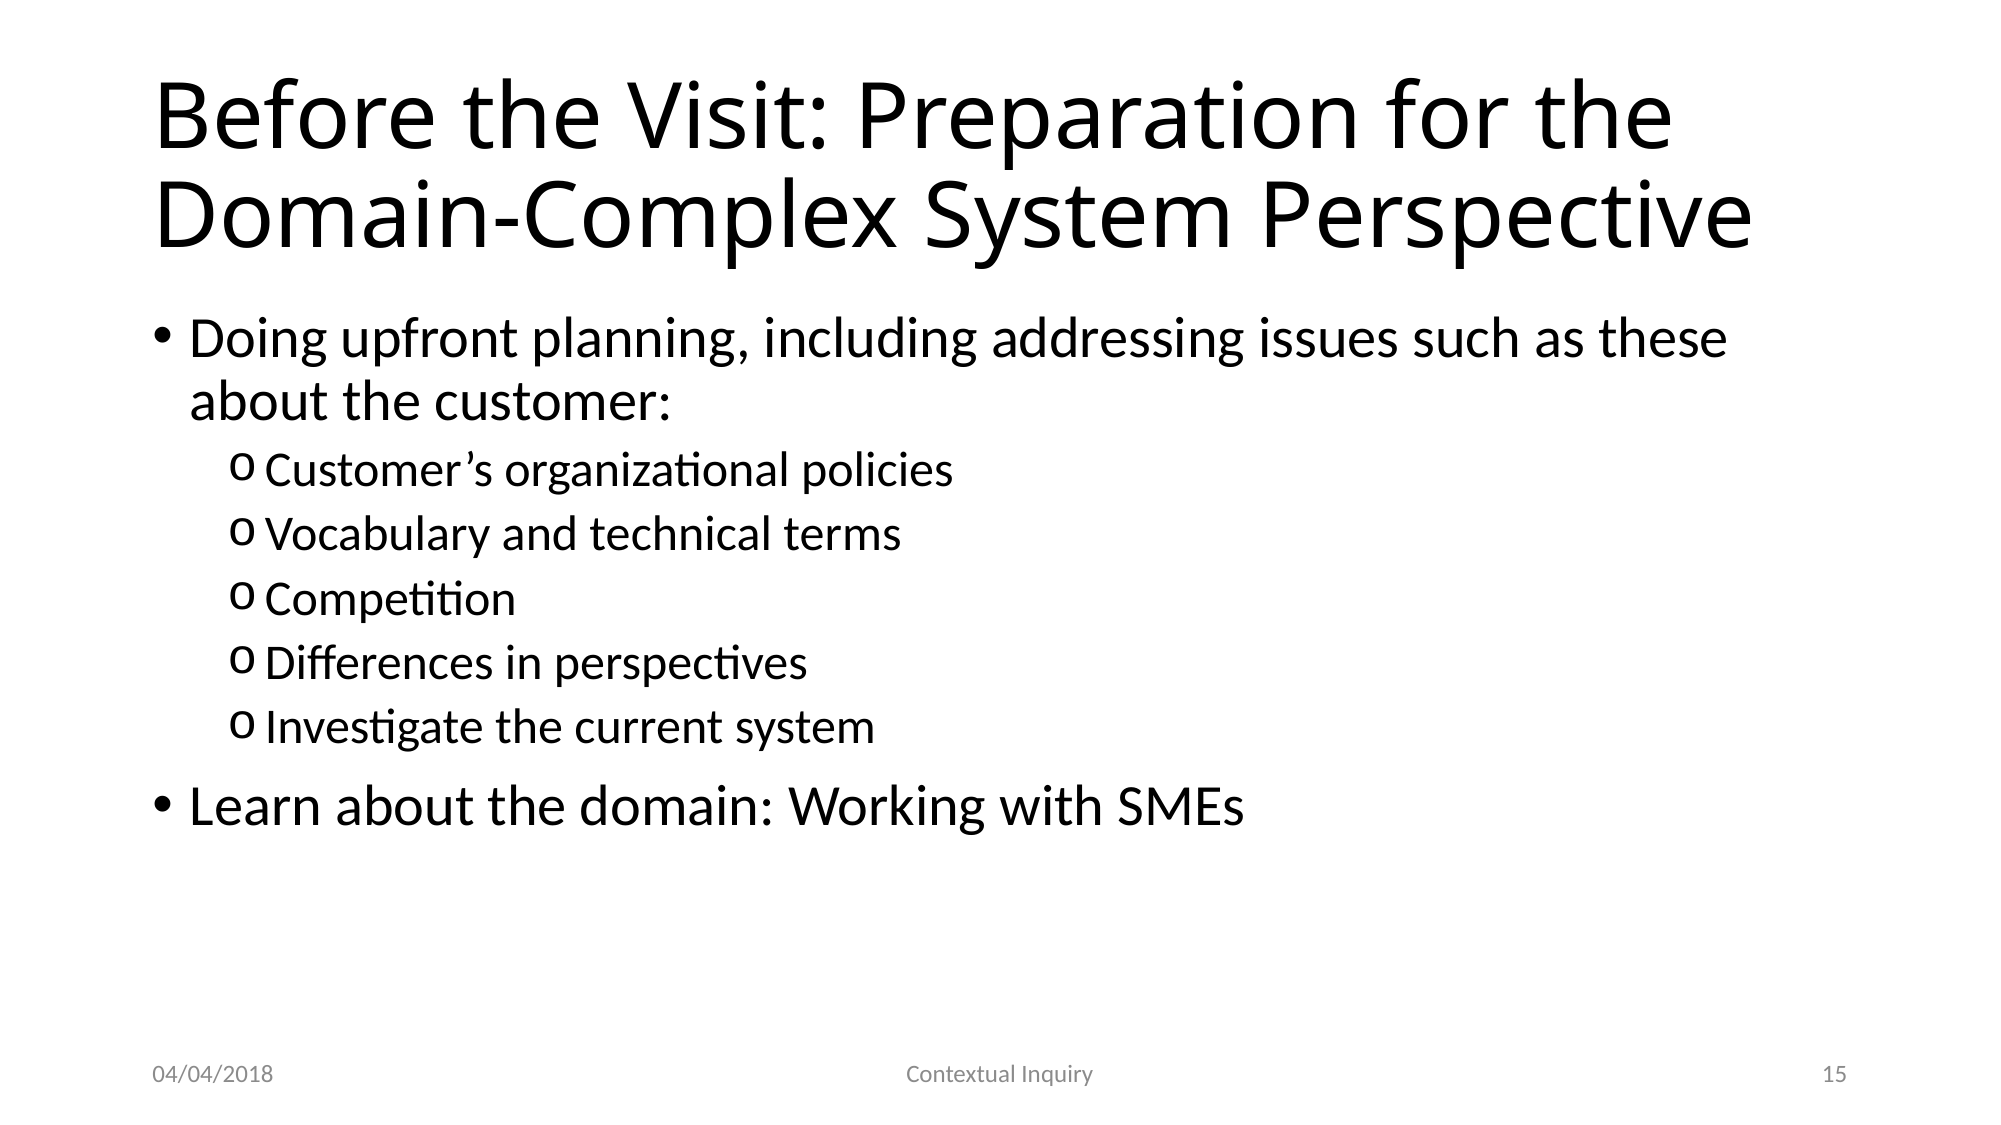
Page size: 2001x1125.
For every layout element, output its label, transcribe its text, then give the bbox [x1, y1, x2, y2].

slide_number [137, 1042, 588, 1103]
list Doing upfront planning, including addressing issues such as these about the customer: Customer’s organizational policies Vocabulary and technical terms Competition Differences in perspectives Investigate the current system Learn about the domain: Working with SMEs [137, 299, 1863, 1014]
title Before the Visit: Preparation for the Domain-Complex System Perspective [137, 59, 1863, 278]
footer Contextual Inquiry [662, 1042, 1338, 1103]
slide_number 15 [1412, 1042, 1863, 1103]
